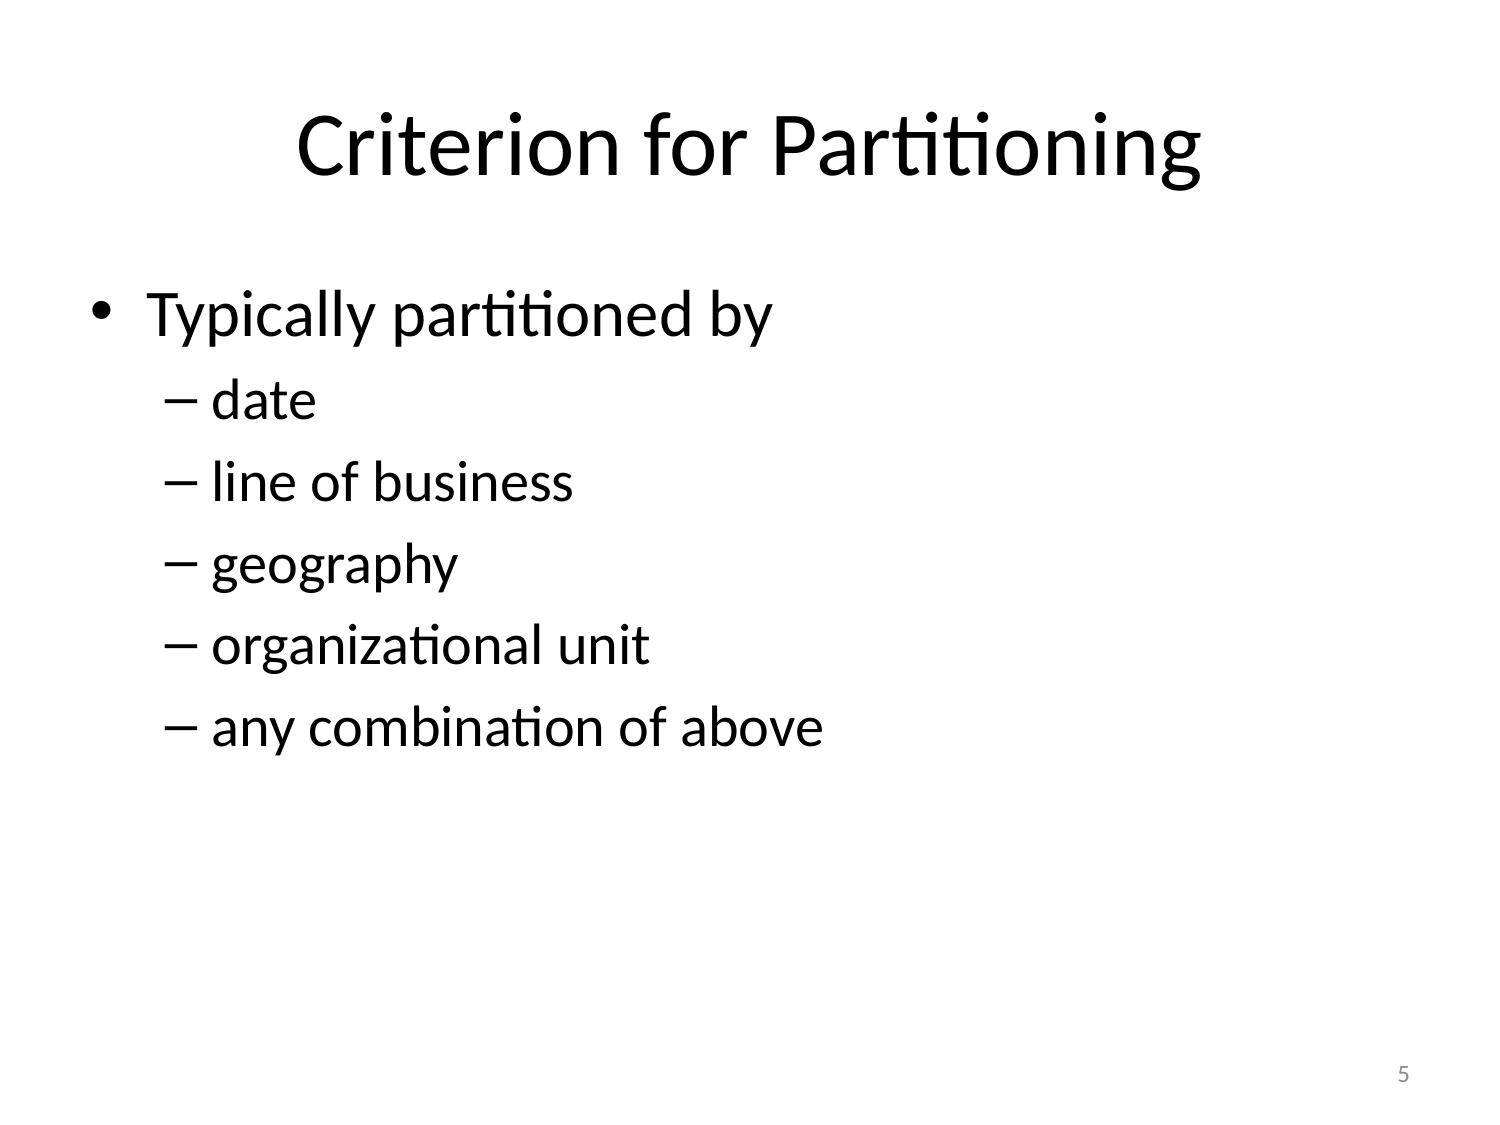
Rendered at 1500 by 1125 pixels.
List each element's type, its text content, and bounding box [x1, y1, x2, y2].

list Typically partitioned by date line of business geography organizational unit any combination of above [75, 262, 1425, 1005]
slide_number 5 [1074, 1042, 1425, 1103]
title Criterion for Partitioning [75, 45, 1425, 233]
